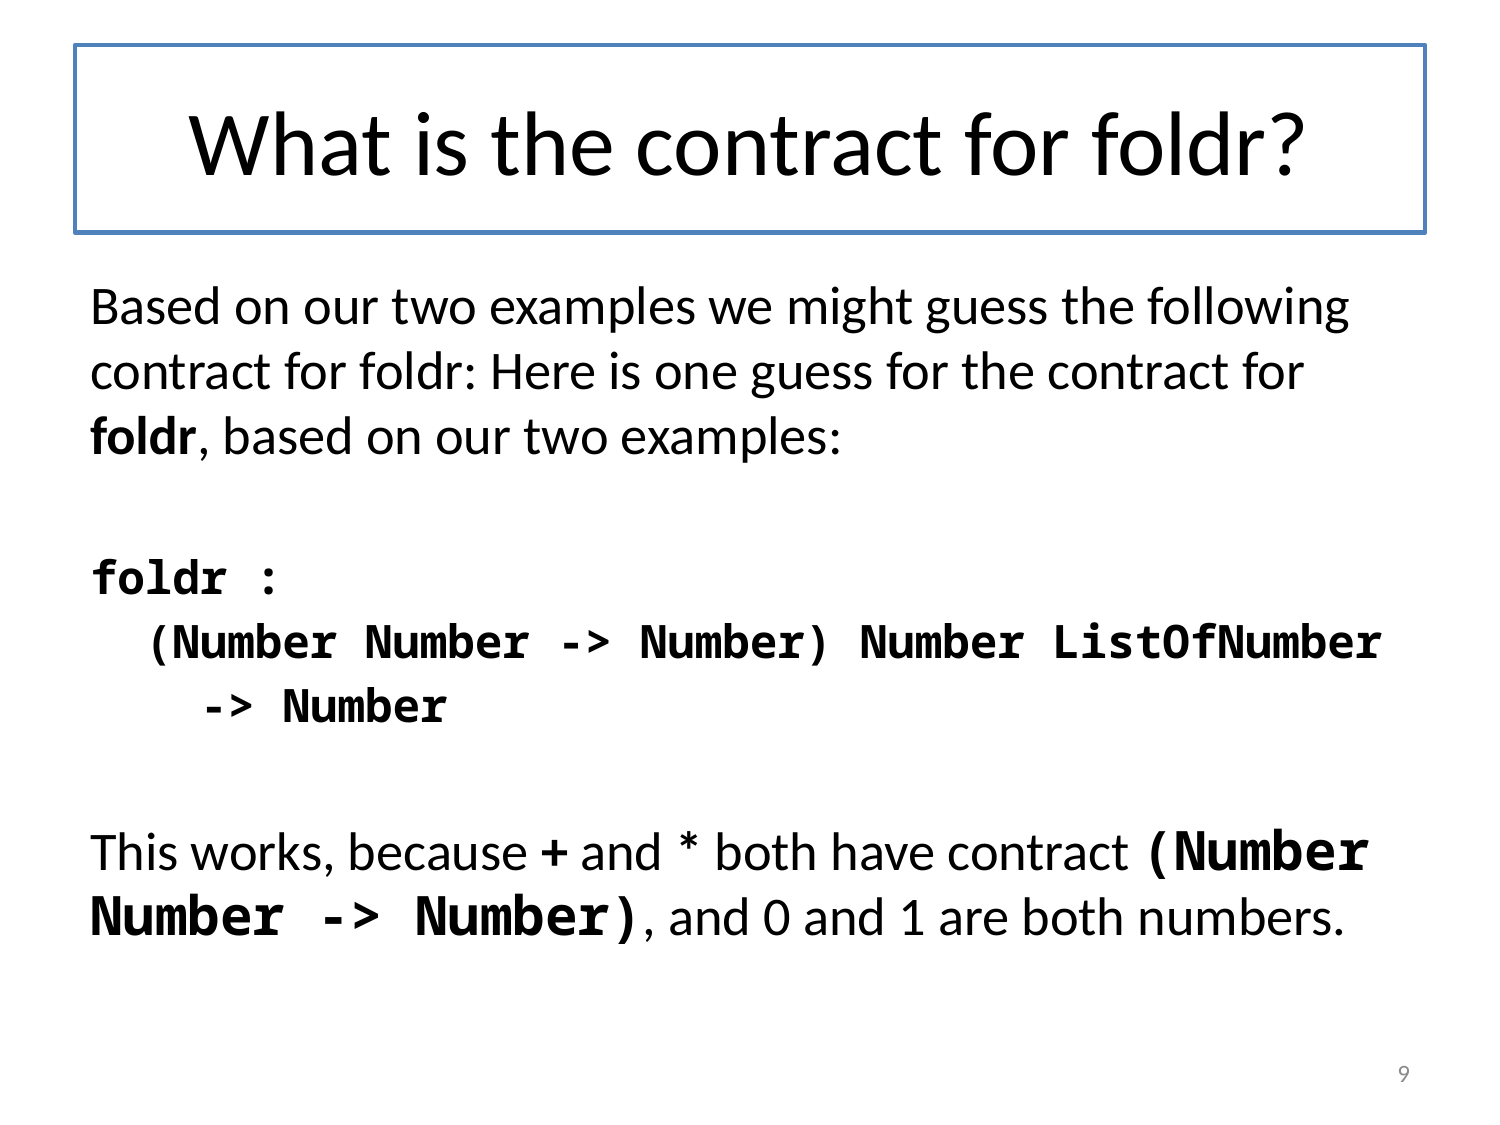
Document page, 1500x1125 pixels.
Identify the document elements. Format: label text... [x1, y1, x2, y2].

list Based on our two examples we might guess the following contract for foldr: Here is one guess for the contract for foldr, based on our two examples: foldr : (Number Number -> Number) Number ListOfNumber -> Number This works, because + and * both have contract (Number Number -> Number), and 0 and 1 are both numbers. [75, 262, 1425, 1005]
title What is the contract for foldr? [73, 43, 1427, 235]
slide_number 9 [1074, 1042, 1425, 1103]
